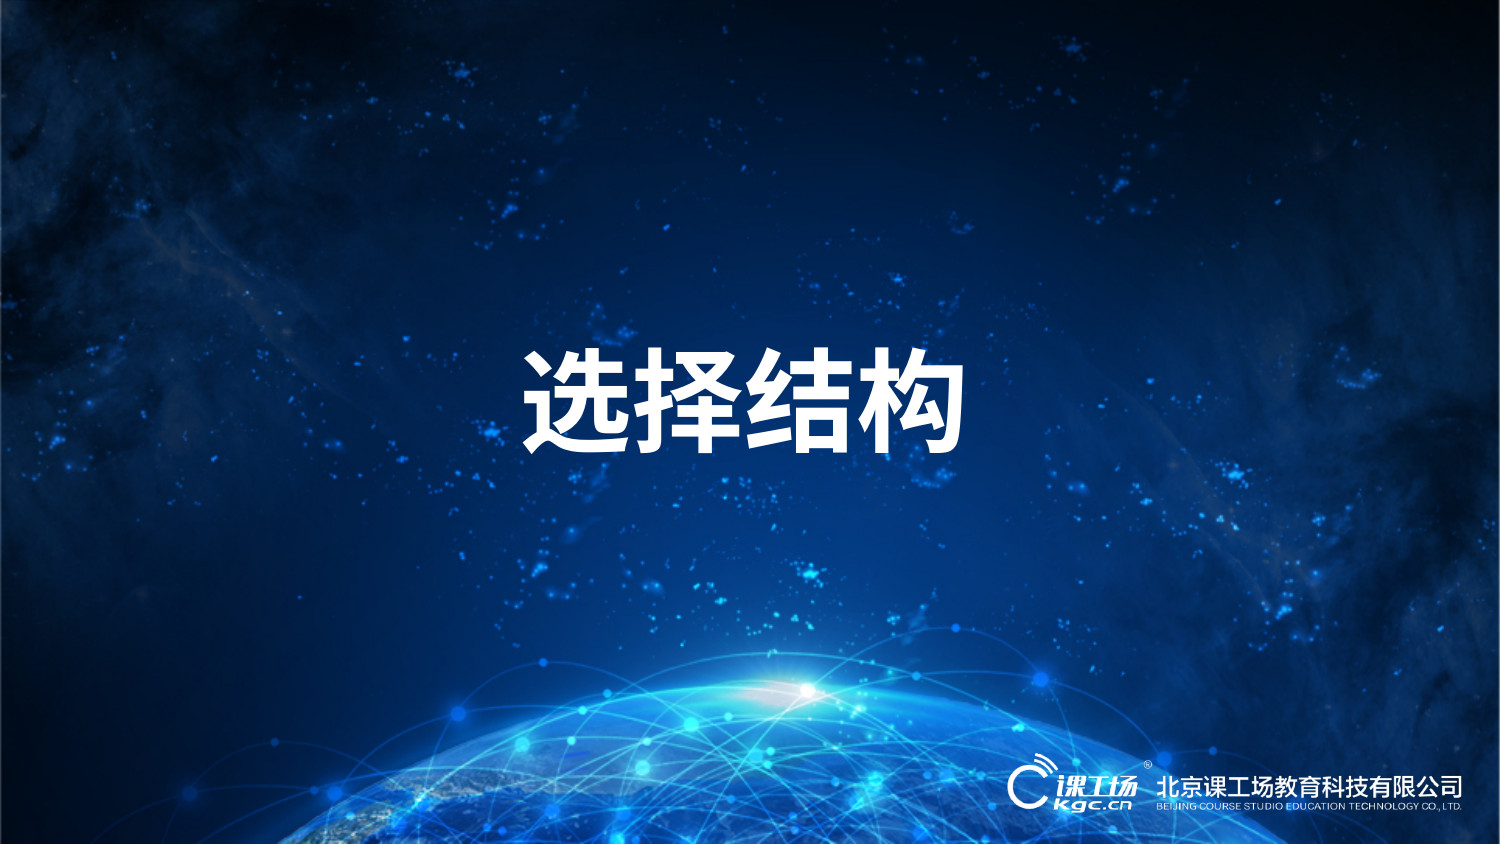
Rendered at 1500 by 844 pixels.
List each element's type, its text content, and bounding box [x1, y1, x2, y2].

title 选择结构 [76, 279, 1412, 517]
picture [0, 0, 1500, 844]
